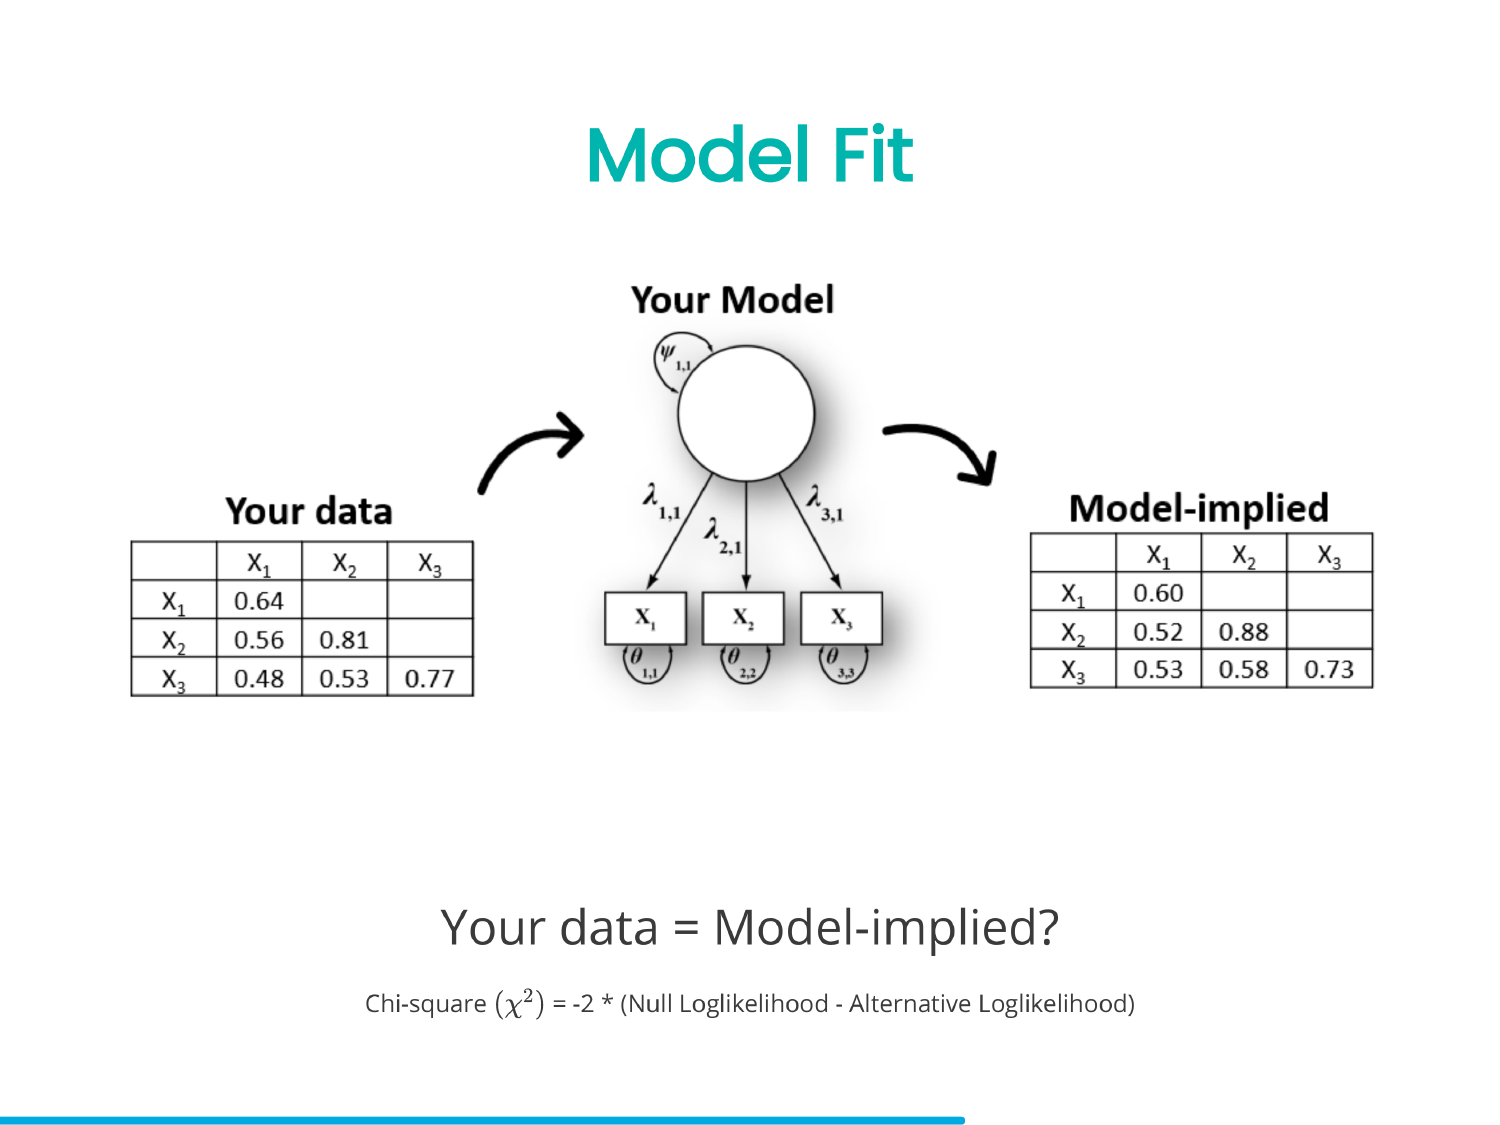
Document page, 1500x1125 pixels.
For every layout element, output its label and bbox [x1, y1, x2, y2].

list [0, 0, 1500, 1125]
